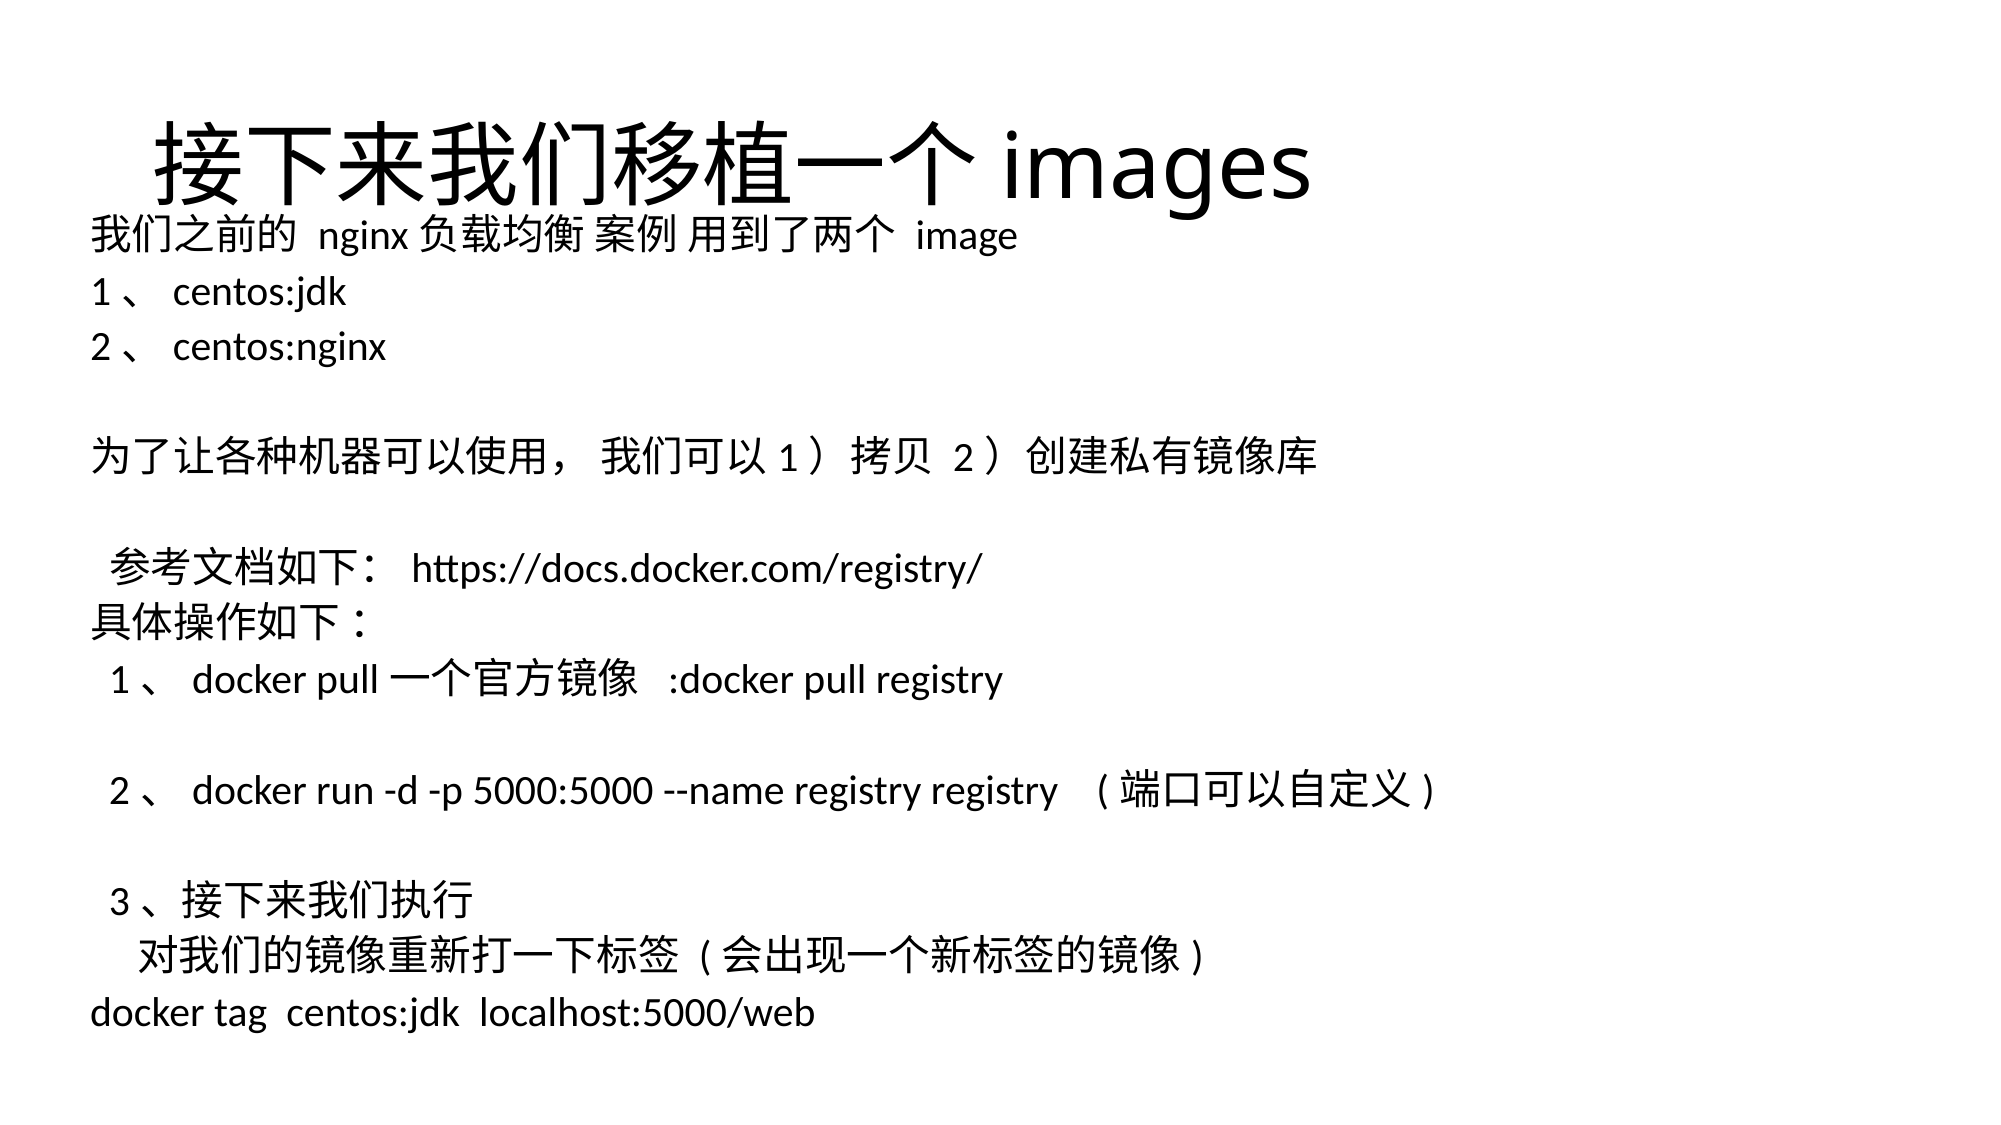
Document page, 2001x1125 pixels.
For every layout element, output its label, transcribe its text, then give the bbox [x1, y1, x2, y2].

list 我们之前的 nginx负载均衡 案例 用到了两个 image 1、centos:jdk 2、centos:nginx 为了让各种机器可以使用， 我们可以1）拷贝 2）创建私有镜像库 参考文档如下：https://docs.docker.com/registry/ 具体操作如下 ： 1、docker pull一个官方镜像 :docker pull registry 2、docker run -d -p 5000:5000 --name registry registry (端口可以自定义) 3、接下来我们执行 对我们的镜像重新打一下标签 (会出现一个新标签的镜像) docker tag centos:jdk localhost:5000/web [0, 206, 1952, 1125]
title 接下来我们移植一个images [137, 59, 1863, 206]
